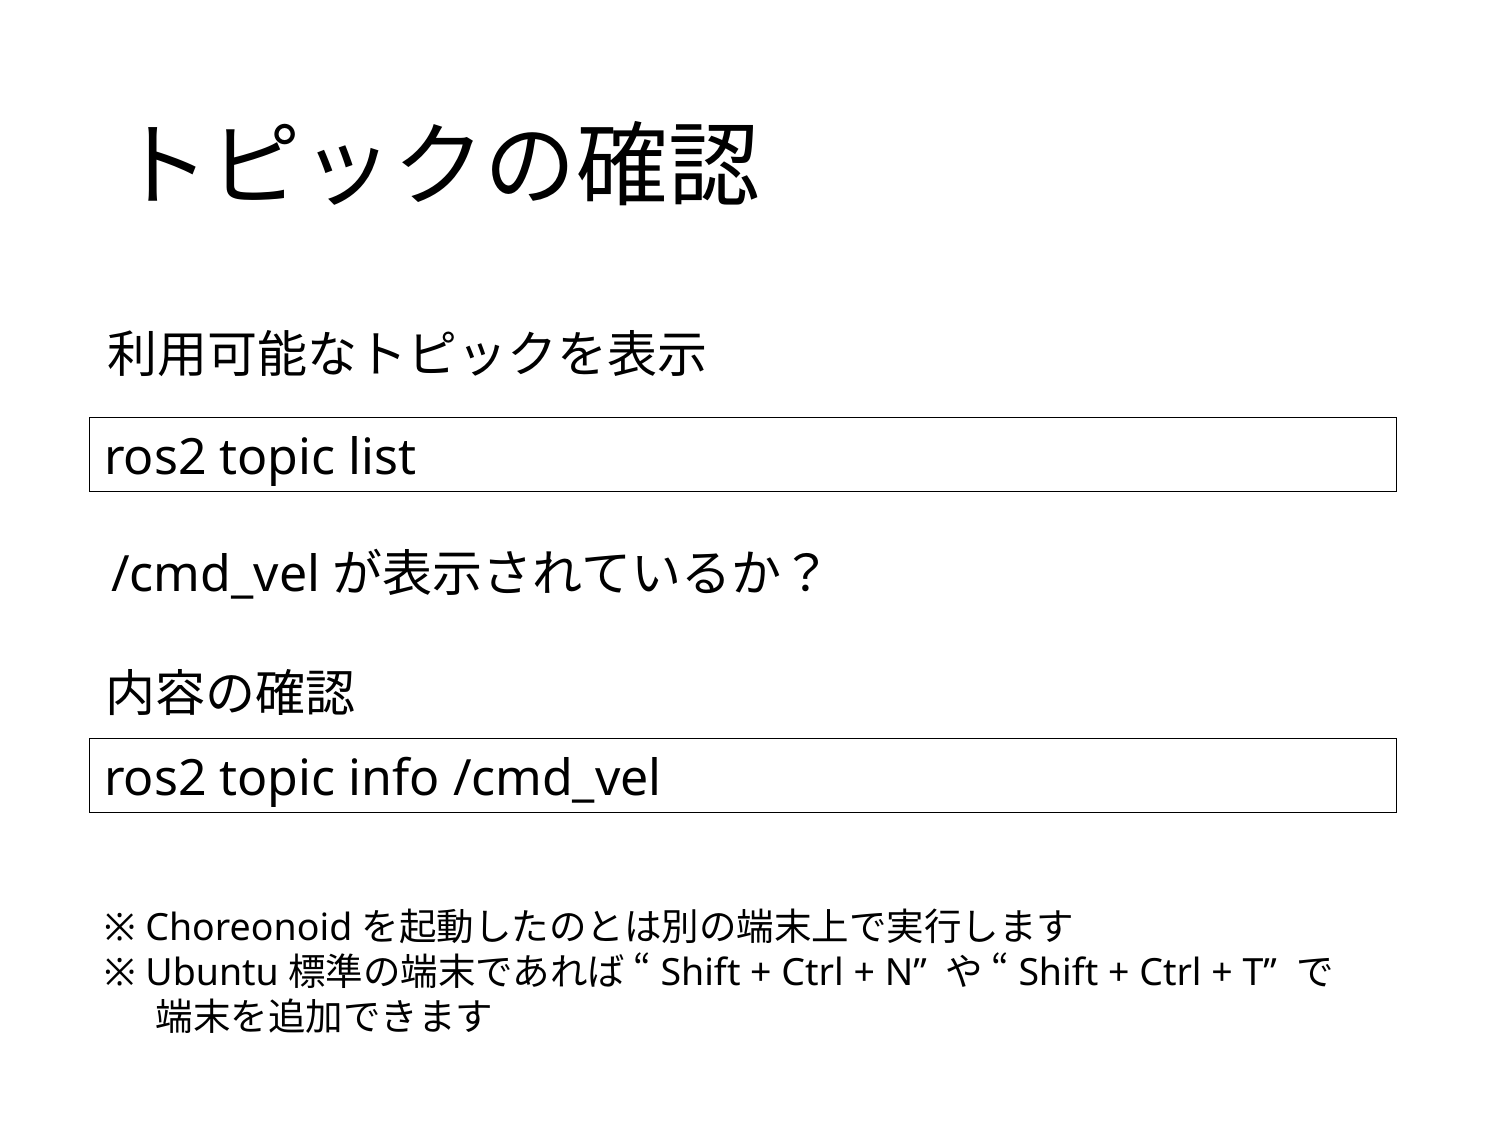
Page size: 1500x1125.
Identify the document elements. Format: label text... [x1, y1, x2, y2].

text_box 内容の確認 [90, 653, 371, 729]
text_box ros2 topic info /cmd_vel [89, 738, 1397, 813]
title トピックの確認 [103, 59, 1397, 278]
text_box ※ Choreonoidを起動したのとは別の端末上で実行します ※ Ubuntu標準の端末であれば “Shift + Ctrl + N” や “Shift + Ctrl + T” で 端末を追加できます [89, 895, 1397, 1046]
text_box 利用可能なトピックを表示 [92, 314, 723, 390]
text_box ros2 topic list [89, 417, 1397, 492]
text_box /cmd_velが表示されているか？ [96, 533, 846, 609]
